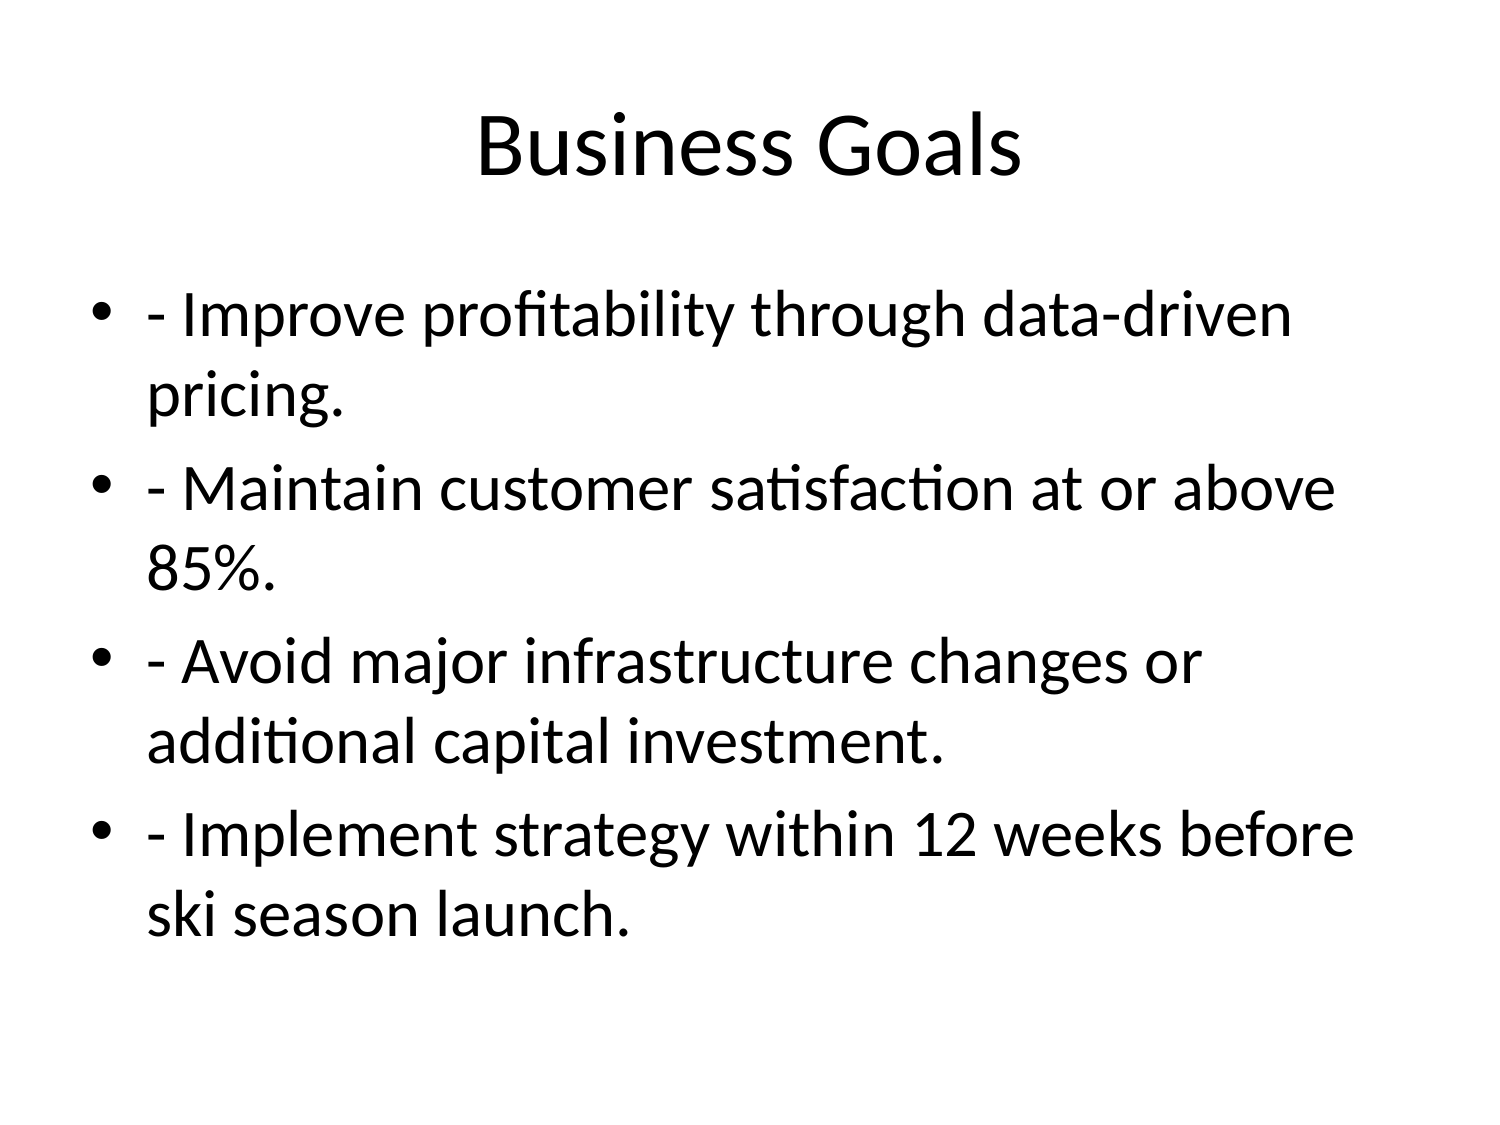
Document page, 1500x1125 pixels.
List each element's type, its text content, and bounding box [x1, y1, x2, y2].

list - Improve profitability through data-driven pricing. - Maintain customer satisfaction at or above 85%. - Avoid major infrastructure changes or additional capital investment. - Implement strategy within 12 weeks before ski season launch. [75, 262, 1425, 1005]
title Business Goals [75, 45, 1425, 233]
